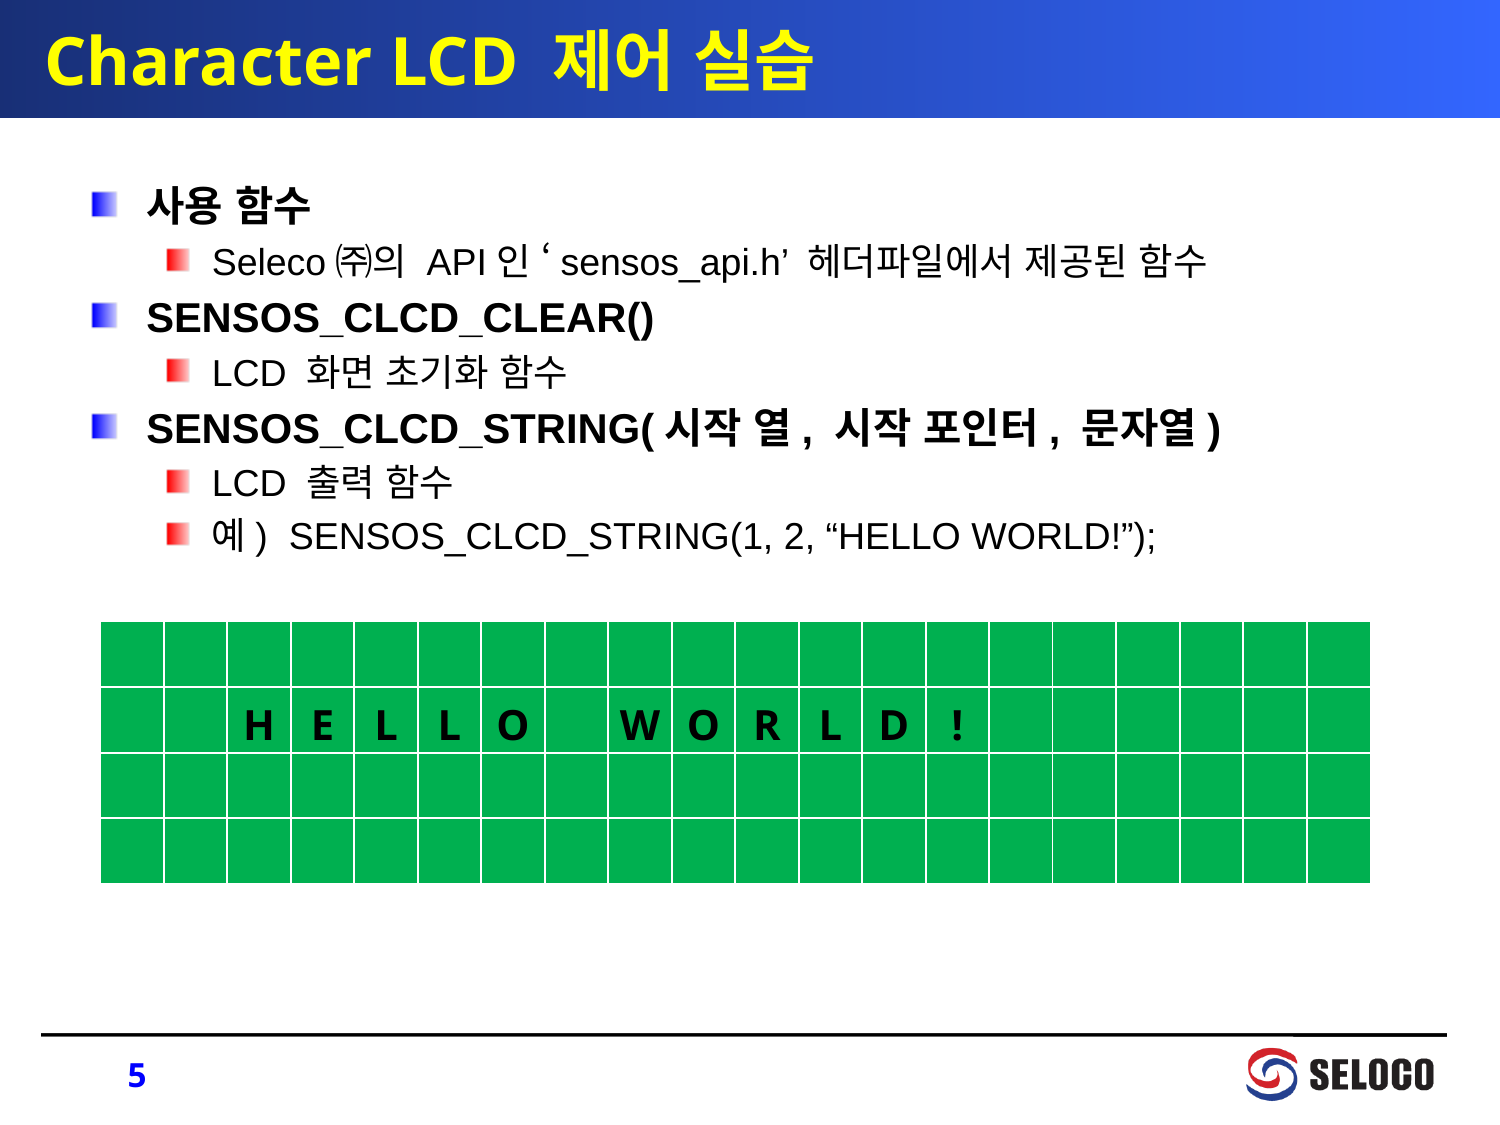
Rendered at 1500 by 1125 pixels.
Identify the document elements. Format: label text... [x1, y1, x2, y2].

table_cell [482, 819, 544, 883]
table_cell [546, 754, 607, 817]
table_header [546, 622, 607, 686]
table_cell W [609, 688, 671, 752]
title Character LCD 제어 실습 [0, 0, 1500, 119]
table_cell [355, 754, 417, 817]
table_cell [1308, 688, 1370, 752]
table_cell O [482, 688, 544, 752]
table_header [355, 622, 417, 686]
table_cell [1181, 819, 1242, 883]
table_header [1053, 622, 1115, 686]
table_cell [1053, 754, 1115, 817]
table_cell [101, 754, 163, 817]
table_cell [228, 819, 290, 883]
table_cell H [228, 688, 290, 752]
table_header [800, 622, 861, 686]
picture [90, 190, 120, 220]
table_cell [546, 688, 607, 752]
table_cell [1053, 688, 1115, 752]
picture [165, 357, 192, 385]
table_header [482, 622, 544, 686]
picture [165, 468, 192, 496]
table_header [736, 622, 798, 686]
list 사용 함수 Seleco㈜의 API인 ‘sensos_api.h’ 헤더파일에서 제공된 함수 SENSOS_CLCD_CLEAR() LCD 화면 초기화 함수 SENSOS_CLCD_STRING(시작 열, 시작 포인터, 문자열) LCD 출력 함수 예) SENSOS_CLCD_STRING(1, 2, “HELLO WORLD!”); [74, 172, 1426, 1006]
table_cell [228, 754, 290, 817]
table_header [1181, 622, 1242, 686]
table_cell E [292, 688, 353, 752]
table_cell [292, 819, 353, 883]
table_cell [546, 819, 607, 883]
table_cell [1244, 688, 1306, 752]
table_cell [609, 754, 671, 817]
table_header [419, 622, 480, 686]
table_cell [355, 819, 417, 883]
table_cell [673, 754, 734, 817]
table_cell [1117, 754, 1179, 817]
table_cell L [419, 688, 480, 752]
picture [165, 521, 192, 548]
table_cell [927, 819, 988, 883]
table_cell R [736, 688, 798, 752]
table_cell [990, 754, 1052, 817]
picture [165, 247, 192, 274]
table_cell [165, 819, 226, 883]
picture [1246, 1046, 1469, 1102]
table_cell [1244, 754, 1306, 817]
table_cell [1308, 754, 1370, 817]
table_cell [1181, 688, 1242, 752]
table_cell [1244, 819, 1306, 883]
table_header [101, 622, 163, 686]
slide_number 5 [76, 1046, 162, 1111]
table_cell [419, 754, 480, 817]
table_header [990, 622, 1052, 686]
table_cell [736, 754, 798, 817]
table_cell D [863, 688, 925, 752]
table_header [609, 622, 671, 686]
table_cell [165, 754, 226, 817]
table_cell [1117, 819, 1179, 883]
table_cell [673, 819, 734, 883]
table_cell ! [927, 688, 988, 752]
table_cell [1053, 819, 1115, 883]
table_header [292, 622, 353, 686]
table_cell [101, 688, 163, 752]
table_cell [292, 754, 353, 817]
table_cell O [673, 688, 734, 752]
picture [90, 301, 120, 331]
table_header [1244, 622, 1306, 686]
table_cell [1117, 688, 1179, 752]
table_cell [863, 819, 925, 883]
table_header [228, 622, 290, 686]
table_header [1117, 622, 1179, 686]
table_header [165, 622, 226, 686]
table_cell [419, 819, 480, 883]
table_cell [101, 819, 163, 883]
table_cell [863, 754, 925, 817]
table_cell [165, 688, 226, 752]
table_header [1308, 622, 1370, 686]
table_cell [800, 819, 861, 883]
picture [90, 412, 120, 442]
table_header [673, 622, 734, 686]
table_cell [990, 819, 1052, 883]
table_cell [736, 819, 798, 883]
table_cell L [800, 688, 861, 752]
table_cell [990, 688, 1052, 752]
table_cell [800, 754, 861, 817]
table_header [863, 622, 925, 686]
table_cell [927, 754, 988, 817]
table_cell [609, 819, 671, 883]
table_cell [1181, 754, 1242, 817]
table_header [927, 622, 988, 686]
table_cell L [355, 688, 417, 752]
table_cell [1308, 819, 1370, 883]
table_cell [482, 754, 544, 817]
